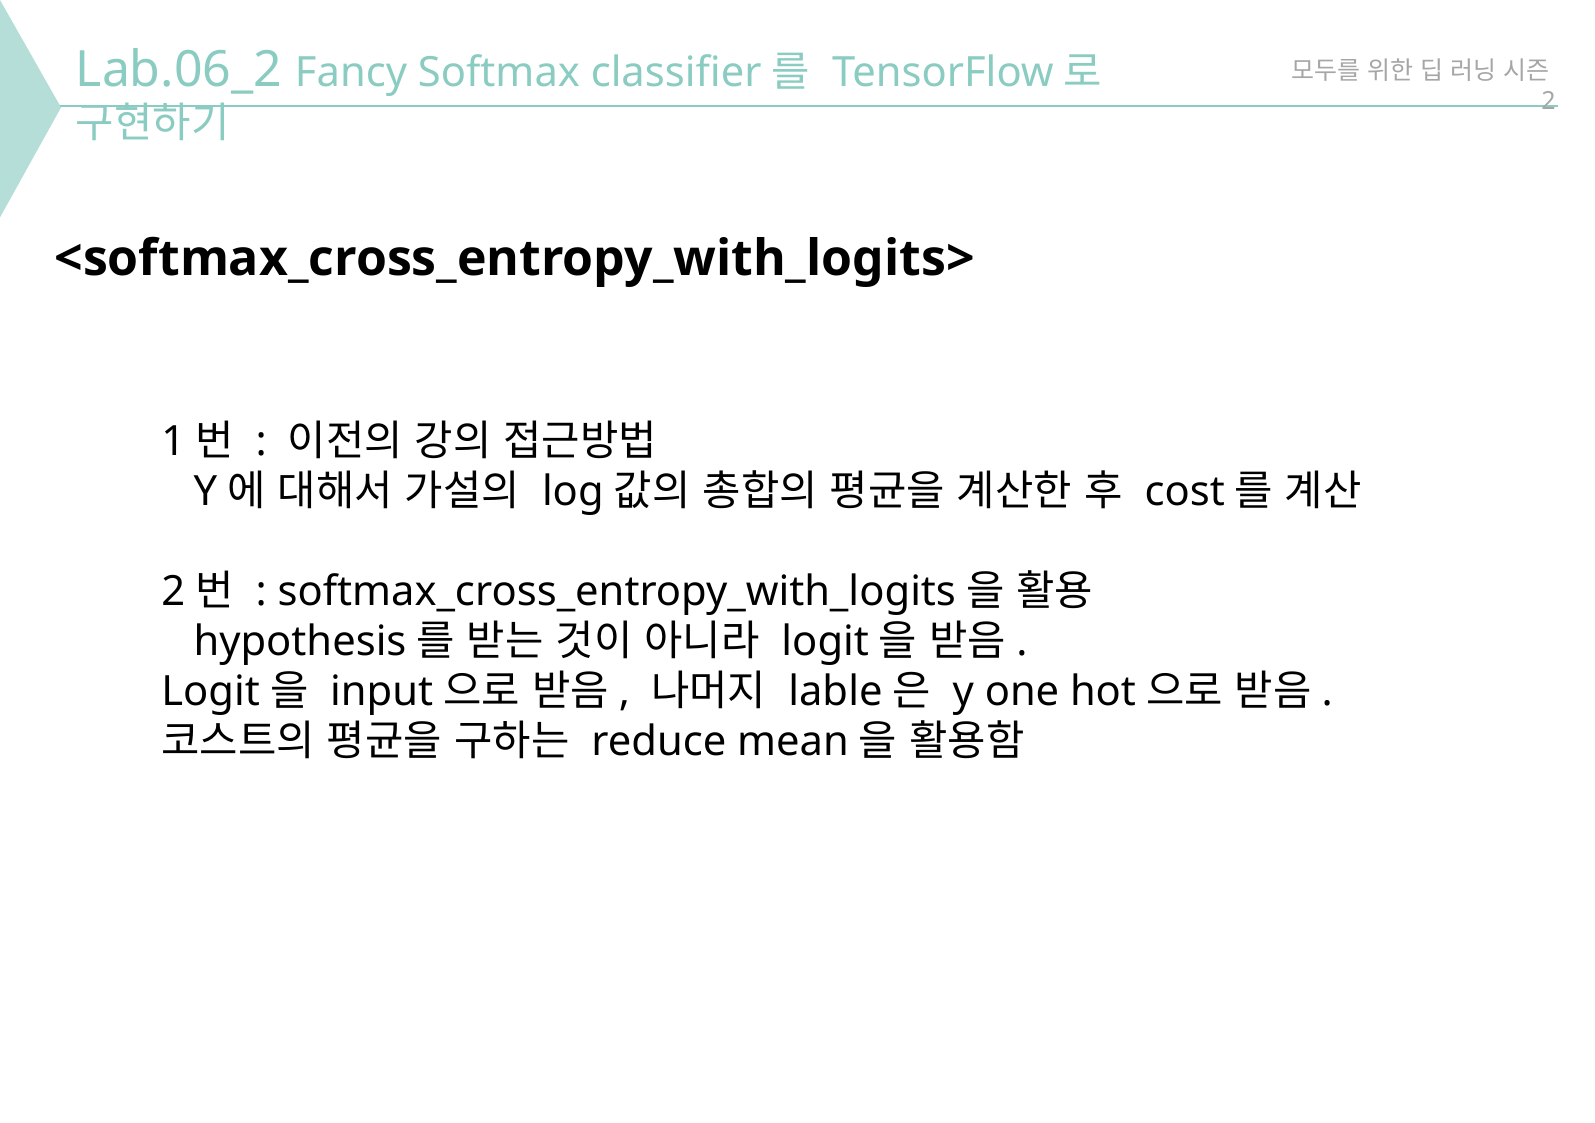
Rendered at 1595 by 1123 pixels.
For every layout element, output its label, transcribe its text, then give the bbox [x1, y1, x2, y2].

text_box 1번 : 이전의 강의 접근방법 Y에 대해서 가설의 log값의 총합의 평균을 계산한 후 cost를 계산 2번 : softmax_cross_entropy_with_logits을 활용 hypothesis를 받는 것이 아니라 logit을 받음. Logit을 input으로 받음, 나머지 lable은 y one hot으로 받음. 코스트의 평균을 구하는 reduce mean을 활용함 [146, 406, 1595, 771]
text_box Lab.06_2 Fancy Softmax classifier를 TensorFlow로 구현하기 [61, 107, 1233, 154]
text_box 모두를 위한 딥 러닝 시즌2 [1266, 47, 1571, 122]
text_box Lab.06_2 Fancy Softmax classifier를 TensorFlow로 구현하기 [61, 28, 1233, 105]
text_box <softmax_cross_entropy_with_logits> [39, 218, 991, 294]
text_box [0, 0, 63, 218]
